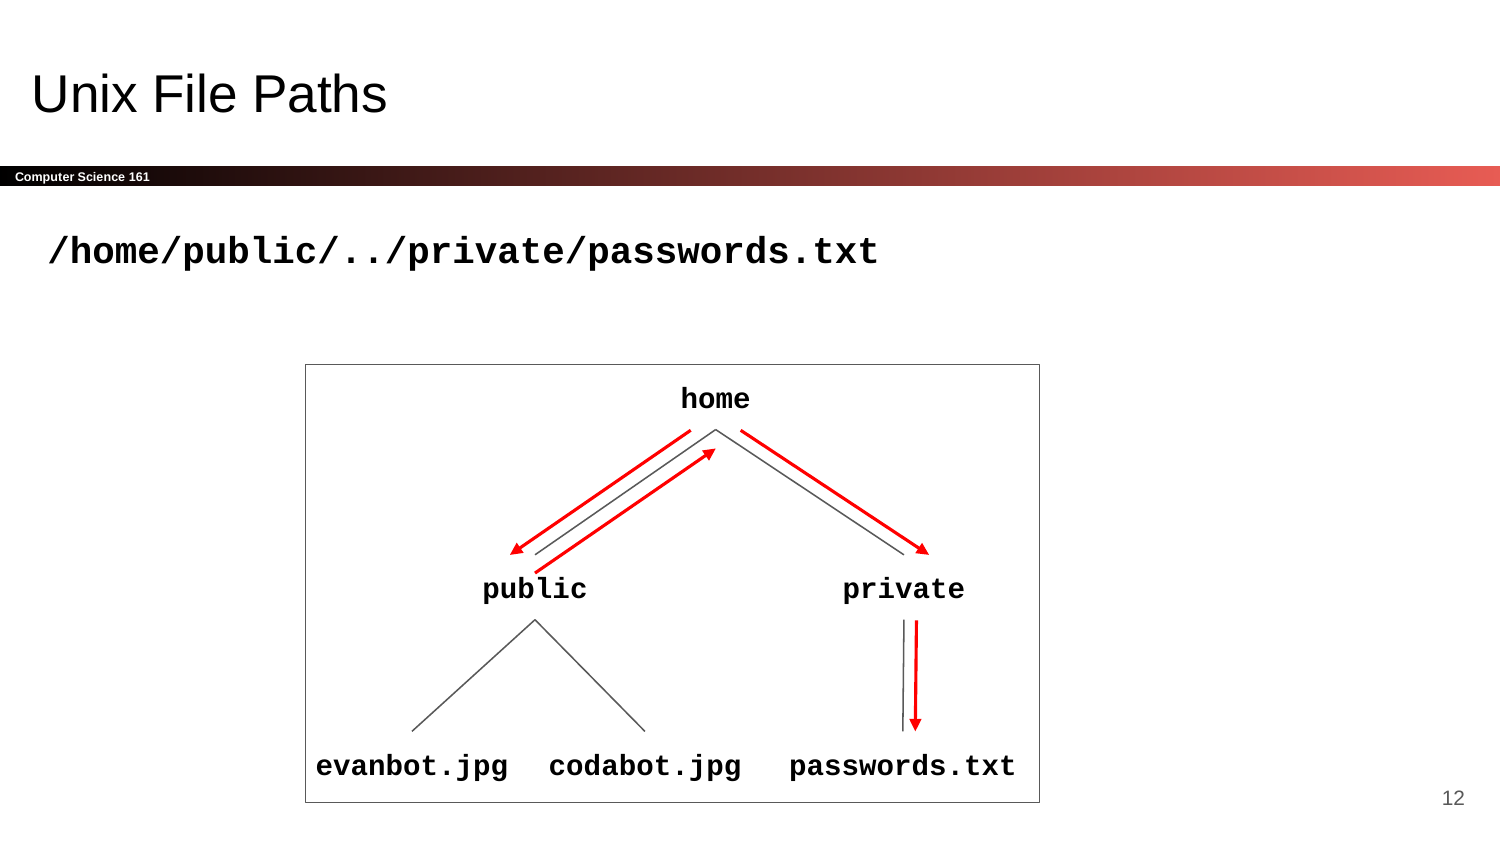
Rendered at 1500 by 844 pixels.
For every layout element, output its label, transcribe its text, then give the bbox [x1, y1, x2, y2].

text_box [534, 620, 646, 732]
title Unix File Paths [16, 44, 1415, 139]
text_box codabot.jpg [533, 731, 757, 797]
text_box public [462, 554, 608, 618]
text_box private [821, 554, 987, 620]
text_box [411, 620, 532, 732]
text_box [769, 364, 1040, 731]
text_box home [663, 364, 769, 428]
text_box evanbot.jpg [300, 731, 524, 797]
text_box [740, 430, 930, 556]
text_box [534, 448, 716, 574]
list /home/public/../private/passwords.txt [32, 204, 1308, 354]
text_box [305, 364, 663, 731]
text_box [692, 430, 713, 446]
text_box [509, 430, 691, 556]
text_box passwords.txt [766, 731, 1040, 797]
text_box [715, 430, 738, 556]
slide_number ‹#› [1389, 764, 1480, 830]
text_box [305, 563, 1040, 803]
